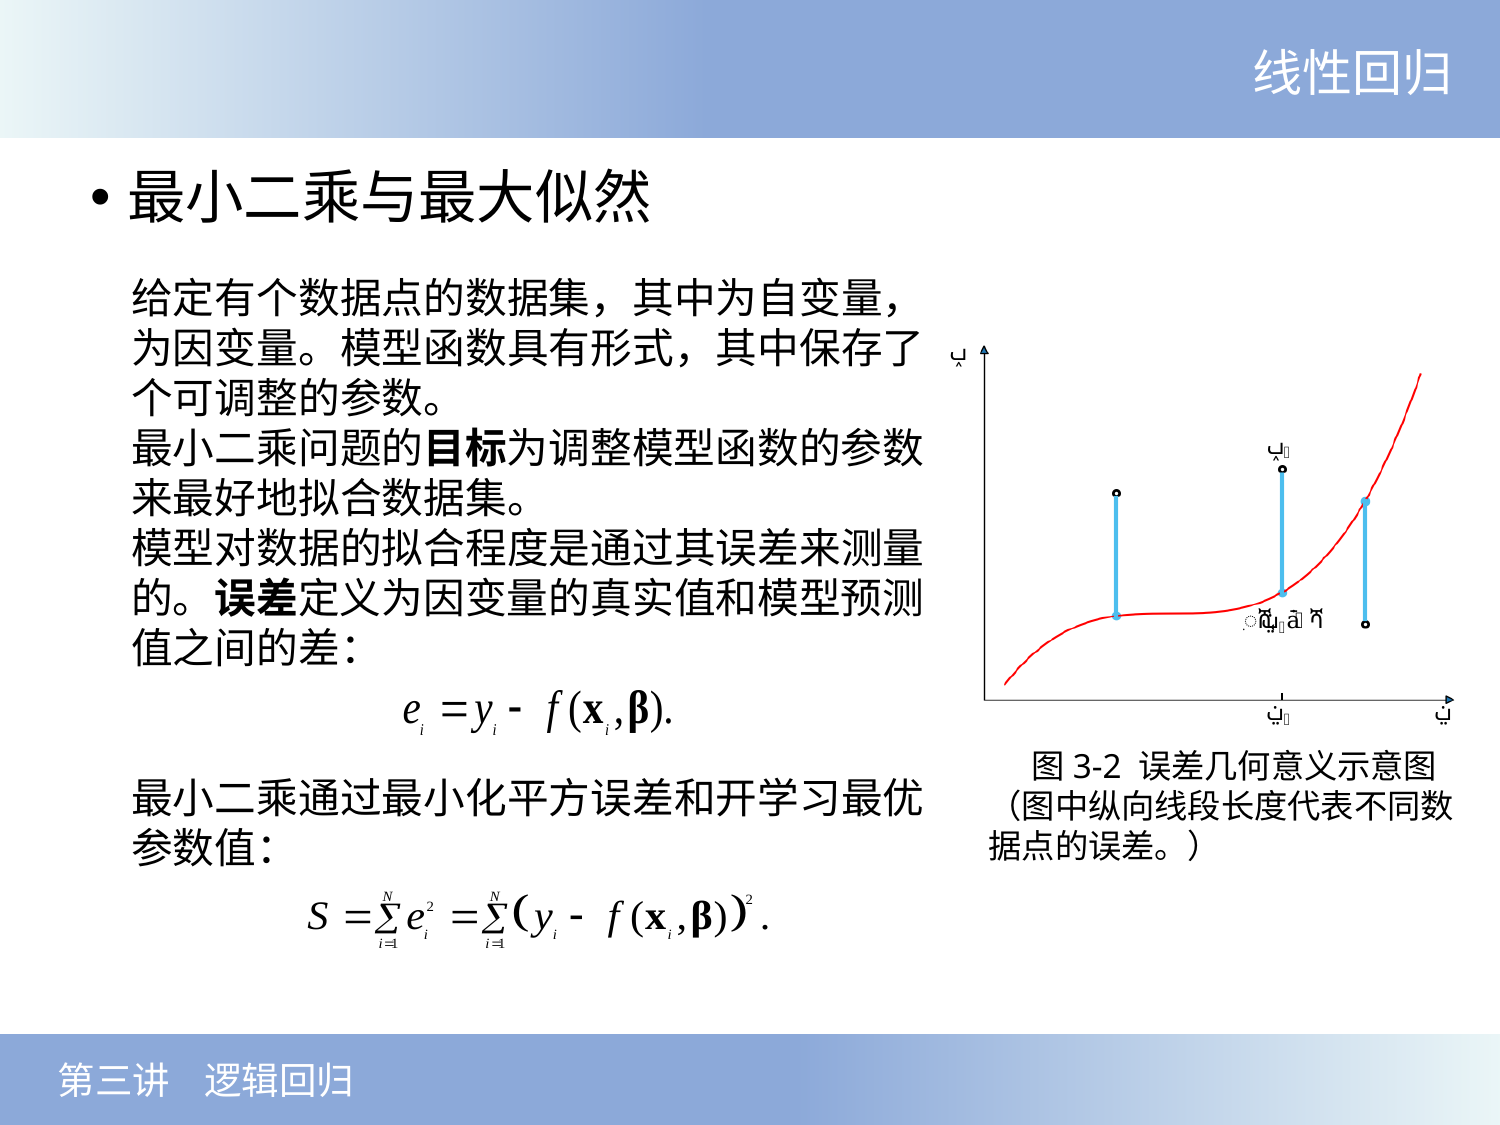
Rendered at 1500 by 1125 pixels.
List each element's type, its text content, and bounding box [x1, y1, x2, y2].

text_box 第三讲 逻辑回归 [0, 1034, 1500, 1125]
list 最小二乘与最大似然 [75, 160, 1294, 256]
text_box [399, 681, 675, 743]
text_box 图3-2 误差几何意义示意图 （图中纵向线段长度代表不同数据点的误差。） [973, 749, 1496, 873]
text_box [302, 885, 772, 955]
text_box [0, 1, 1500, 138]
picture [909, 304, 1500, 749]
text_box 线性回归 [1234, 18, 1471, 125]
